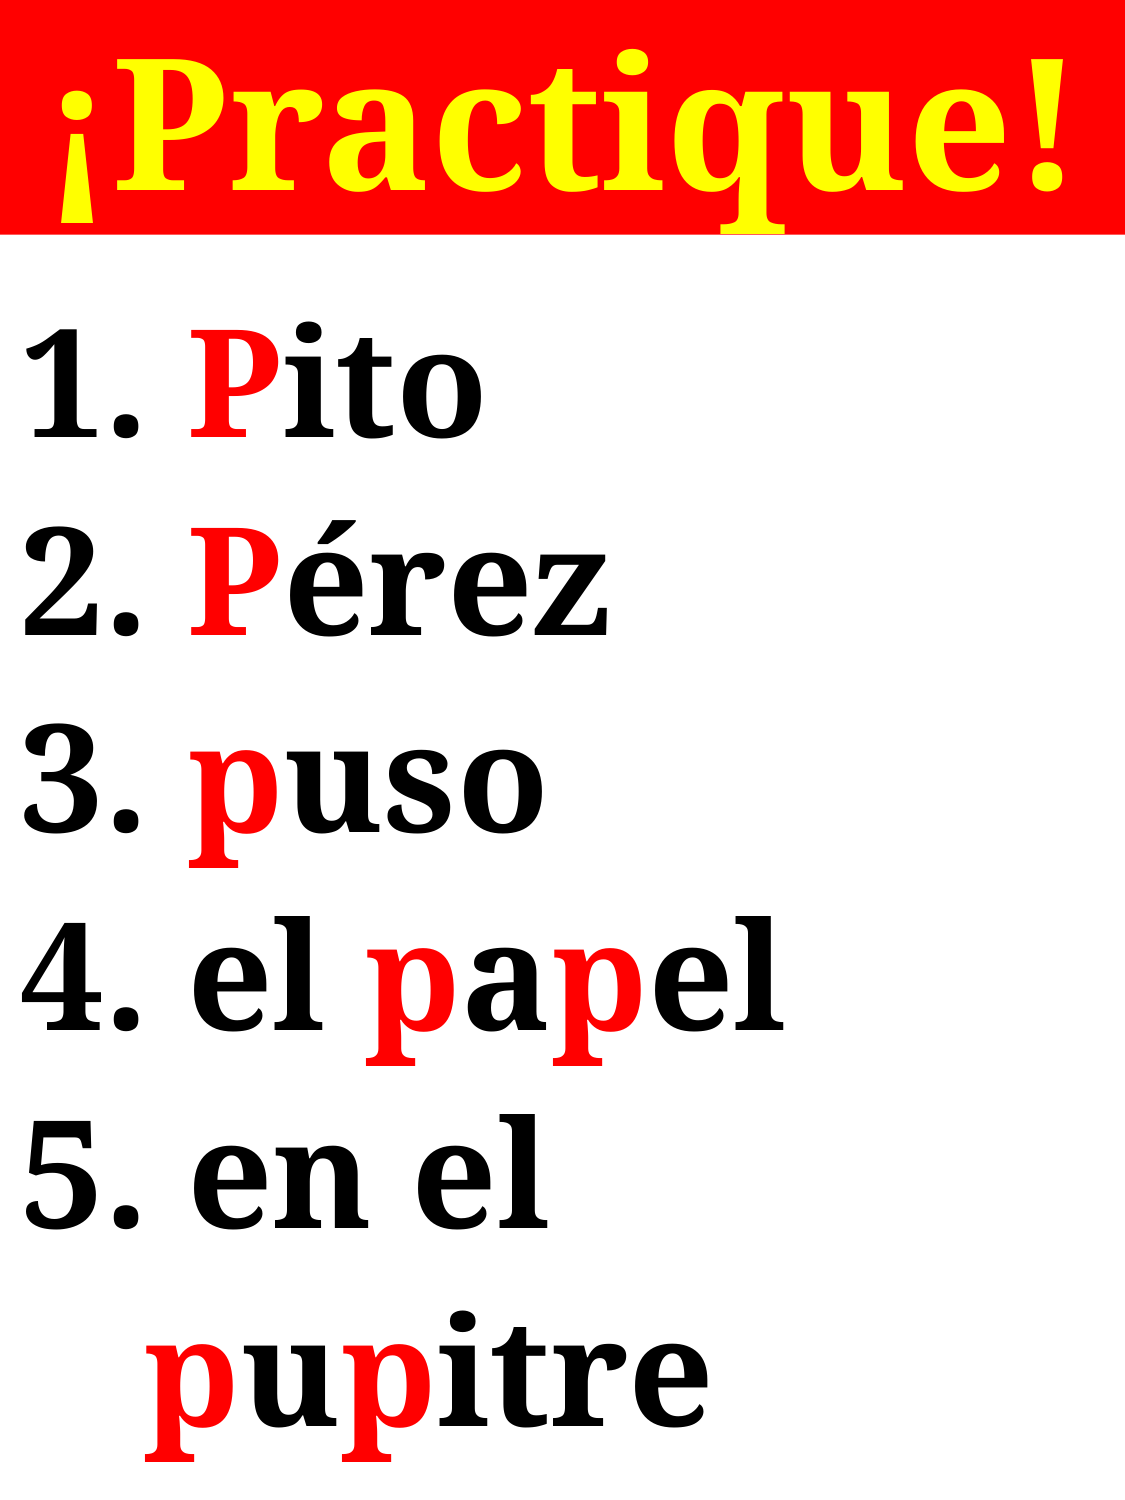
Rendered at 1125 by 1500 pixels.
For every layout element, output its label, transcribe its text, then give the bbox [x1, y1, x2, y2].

text_box Pito Pérez puso el papel en el pupitre [5, 261, 1094, 1465]
text_box ¡Practique! [0, 0, 1125, 235]
